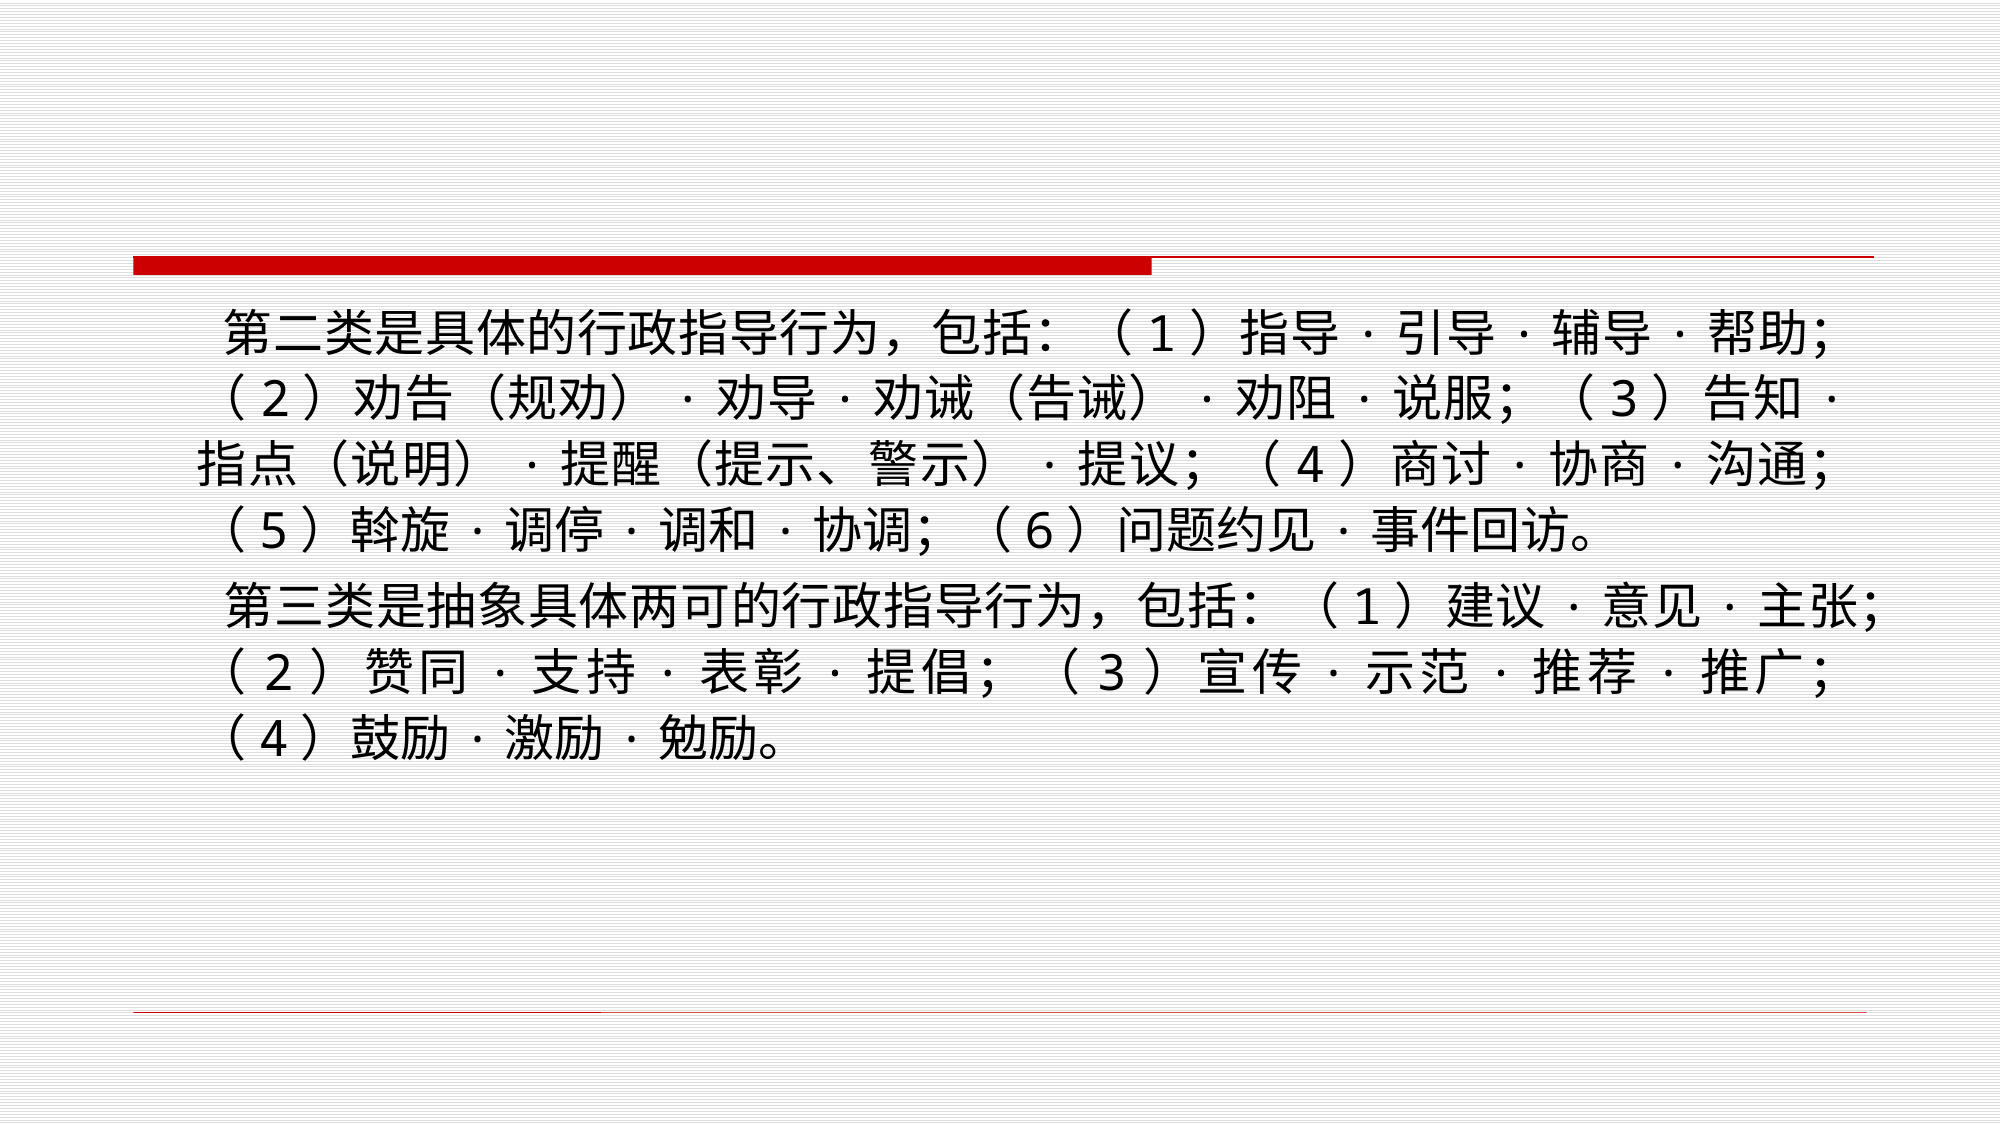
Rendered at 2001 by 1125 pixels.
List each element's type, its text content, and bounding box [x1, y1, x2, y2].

list 第二类是具体的行政指导行为，包括：（1）指导·引导·辅导·帮助；（2）劝告（规劝）·劝导·劝诫（告诫）·劝阻·说服；（3）告知·指点（说明）·提醒（提示、警示）·提议；（4）商讨·协商·沟通；（5）斡旋·调停·调和·协调；（6）问题约见·事件回访。 第三类是抽象具体两可的行政指导行为，包括：（1）建议·意见·主张；（2）赞同·支持·表彰·提倡；（3）宣传·示范·推荐·推广；（4）鼓励·激励·勉励。 [123, 287, 1875, 988]
